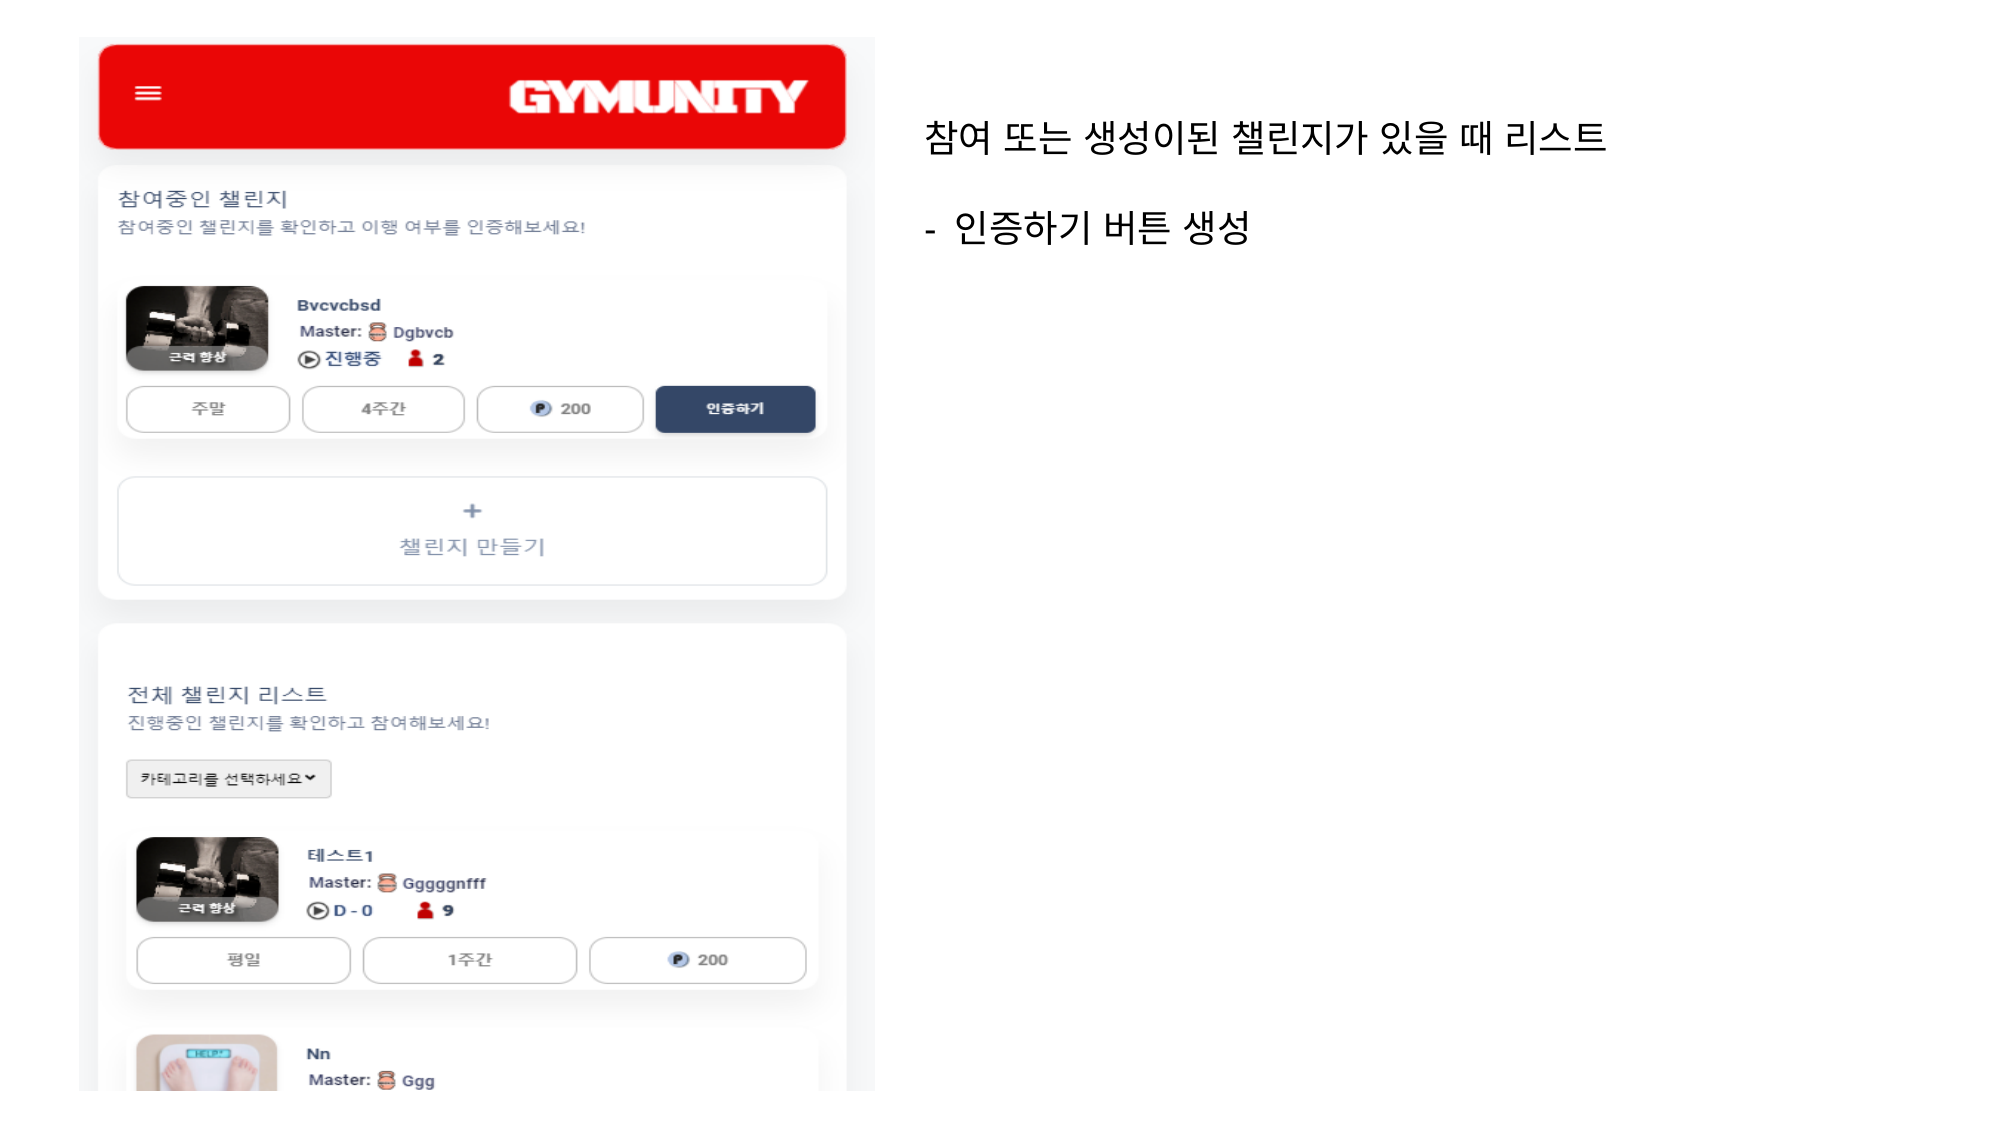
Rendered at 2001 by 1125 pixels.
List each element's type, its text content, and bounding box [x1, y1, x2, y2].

picture [79, 37, 875, 1091]
text_box 참여 또는 생성이된 챌린지가 있을 때 리스트 - 인증하기 버튼 생성 [909, 107, 1810, 258]
